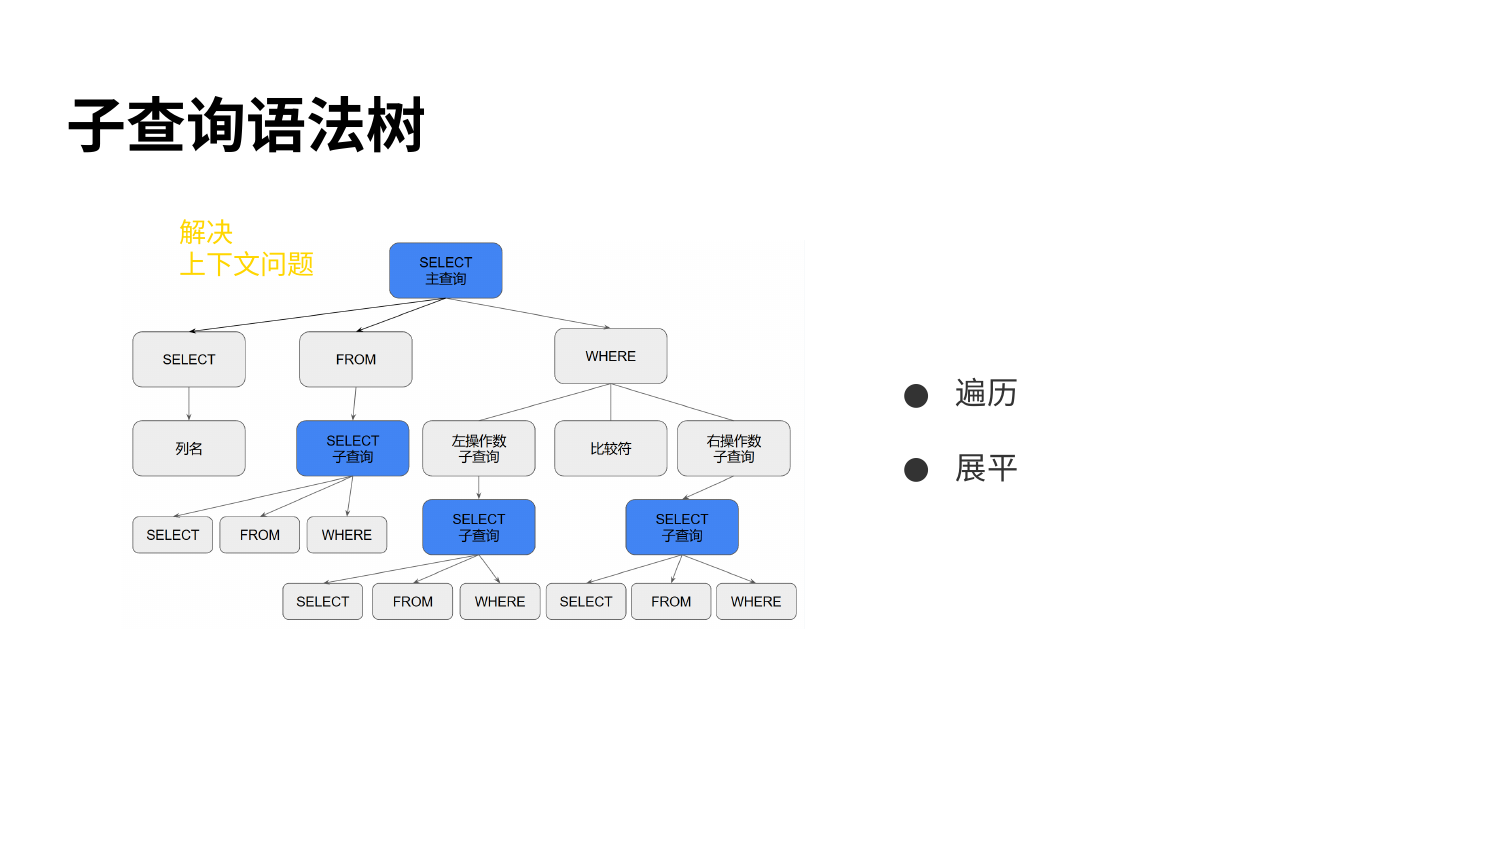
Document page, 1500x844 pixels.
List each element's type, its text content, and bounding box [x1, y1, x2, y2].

title 子查询语法树 [51, 72, 1449, 176]
text_box 解决 上下文问题 [164, 200, 356, 238]
picture [121, 239, 805, 629]
text_box 遍历 展平 [865, 358, 1485, 605]
